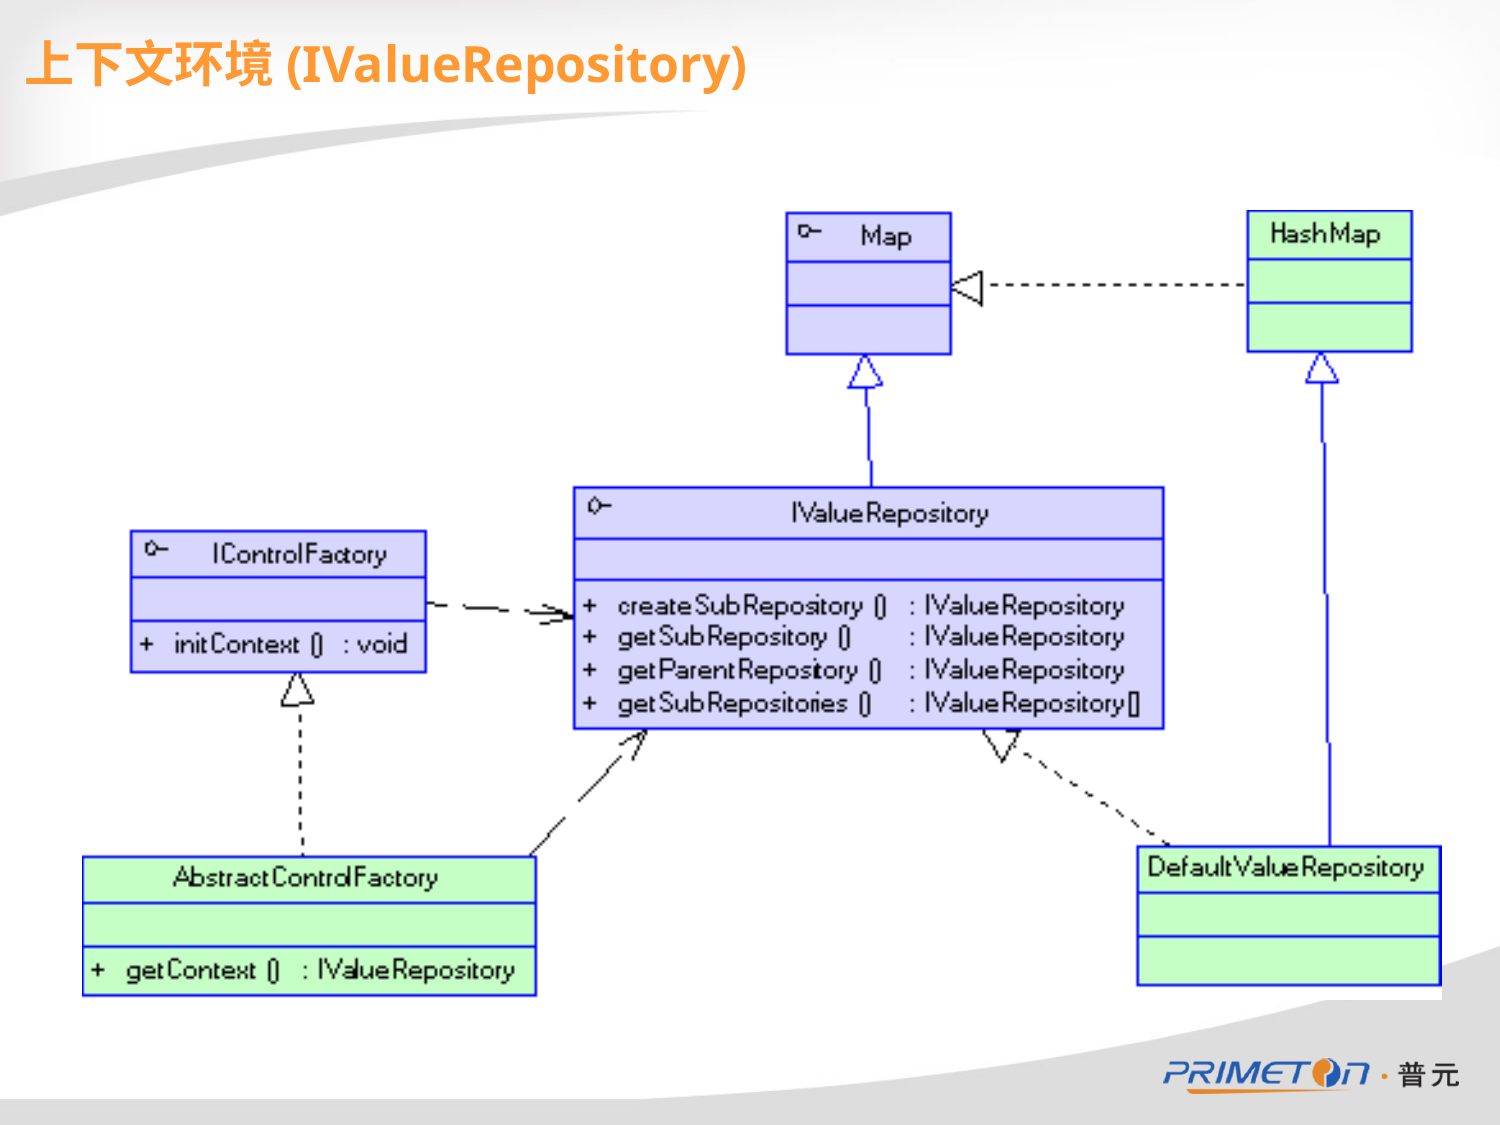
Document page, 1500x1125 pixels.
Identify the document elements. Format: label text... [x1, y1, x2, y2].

picture [0, 0, 1500, 1125]
text_box 上下文环境(IValueRepository) [9, 24, 1463, 100]
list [81, 210, 1442, 1000]
